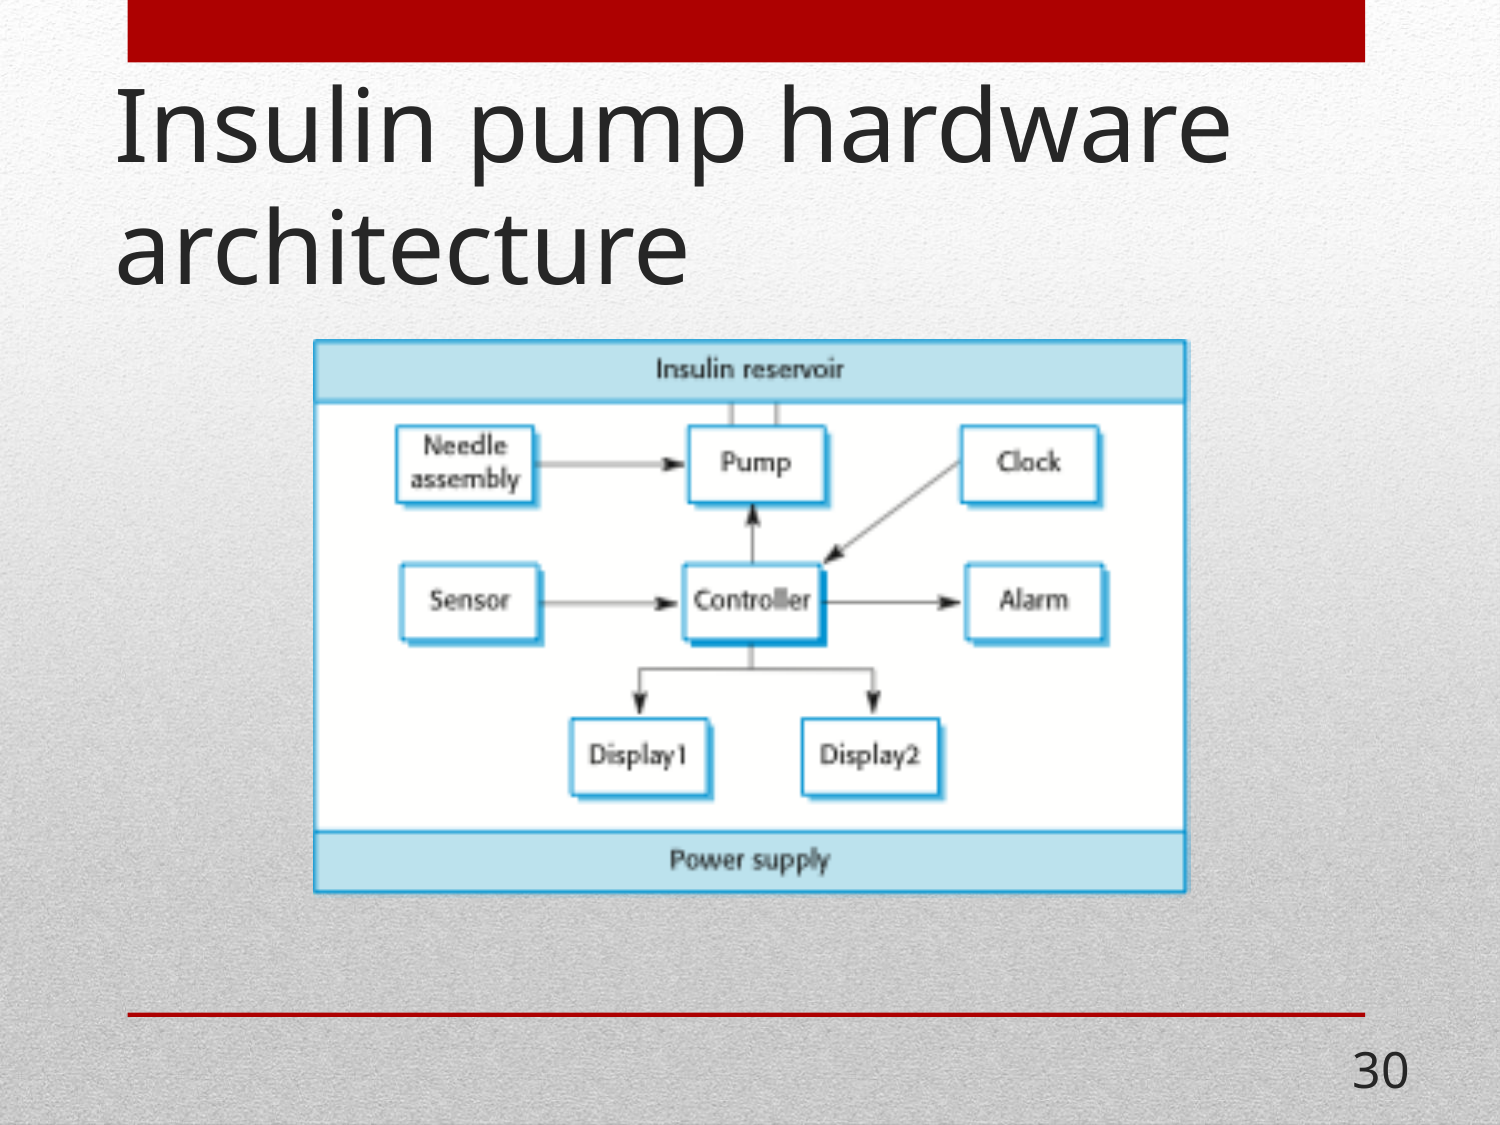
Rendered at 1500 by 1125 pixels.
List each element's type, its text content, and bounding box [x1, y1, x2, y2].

picture [0, 0, 1500, 1125]
title Insulin pump hardware architecture [99, 125, 1375, 313]
text_box ‹#› [1074, 1042, 1425, 1103]
